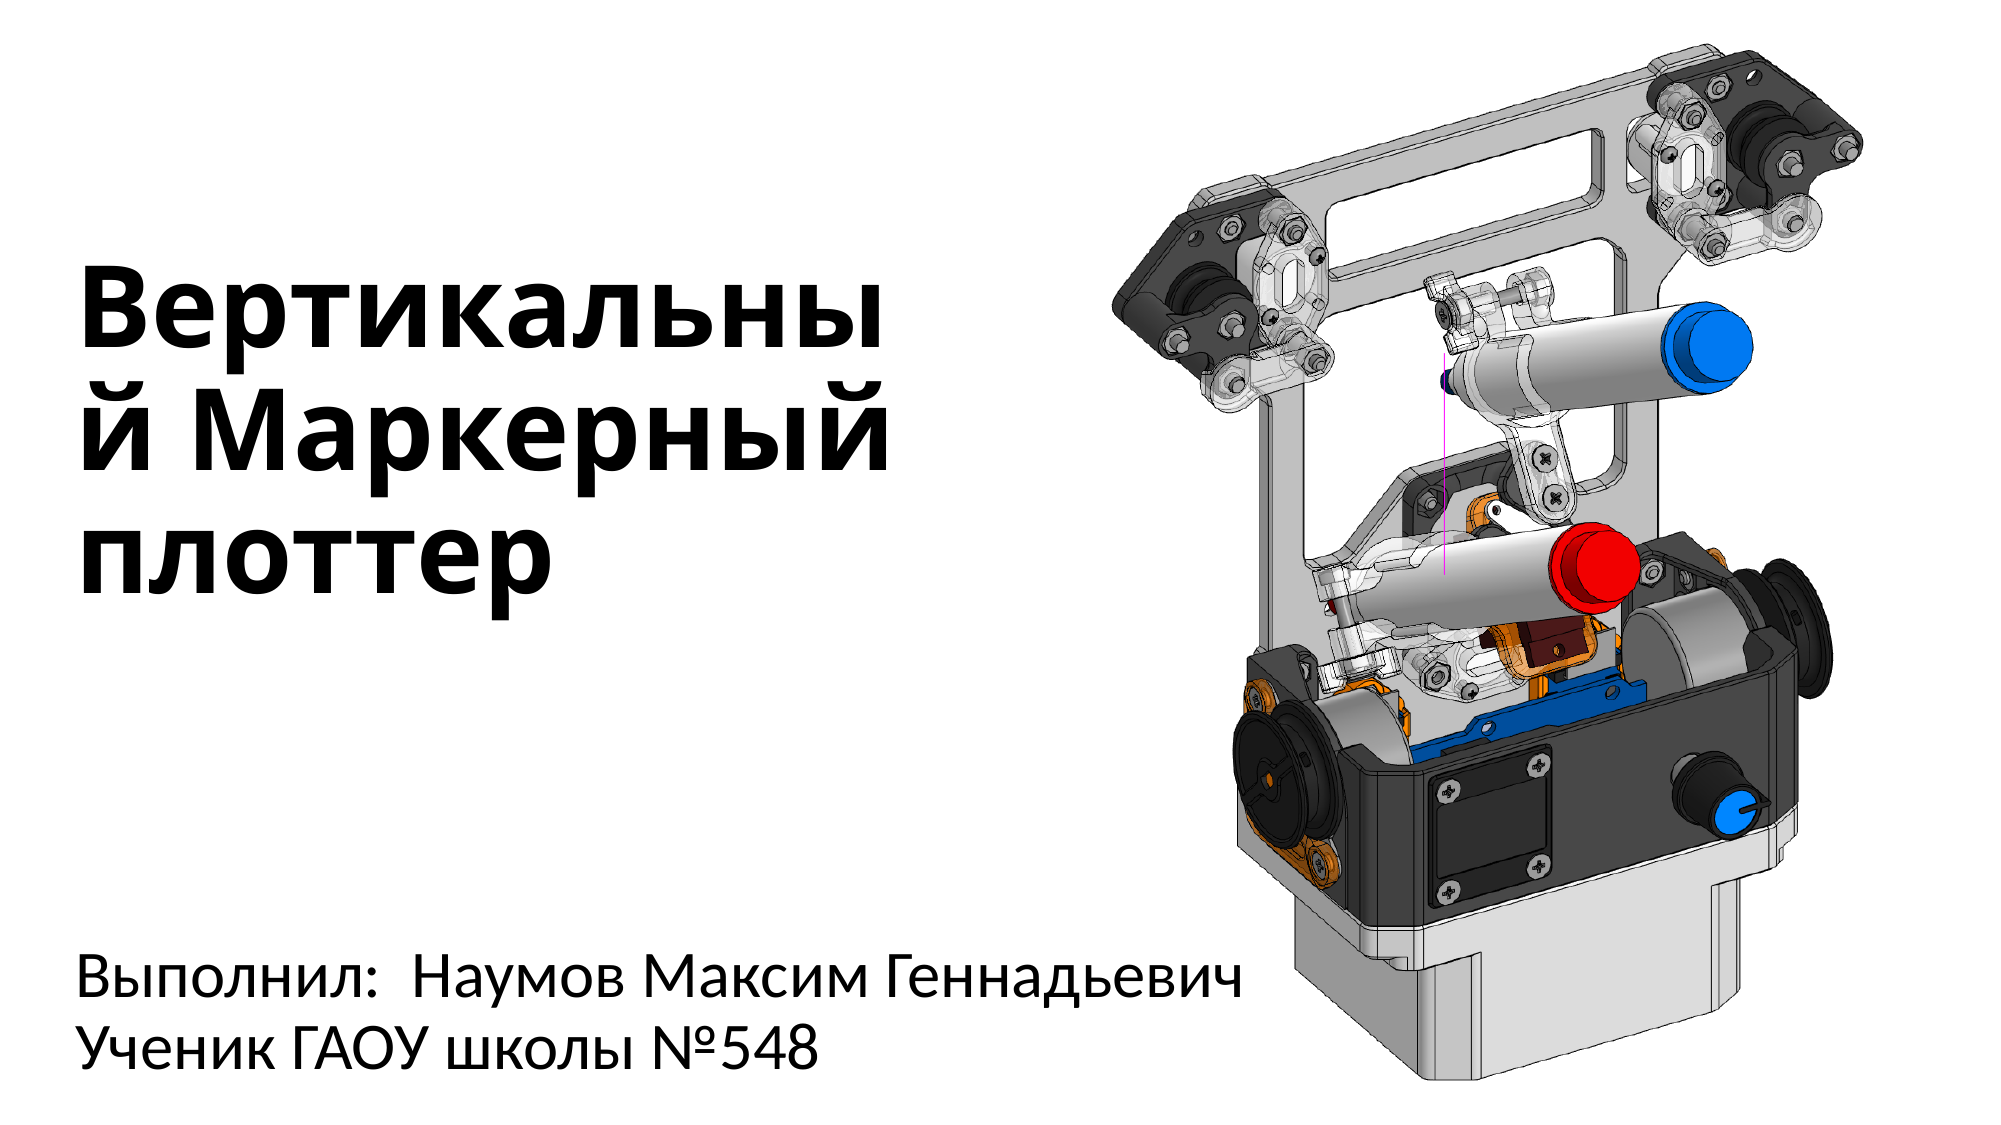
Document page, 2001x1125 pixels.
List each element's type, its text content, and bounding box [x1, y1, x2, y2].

title Вертикальный Маркерный плоттер [60, 161, 951, 626]
picture [1059, 0, 2000, 1125]
subtitle Выполнил: Наумов Максим Геннадьевич Ученик ГАОУ школы №548 [60, 932, 1059, 1100]
